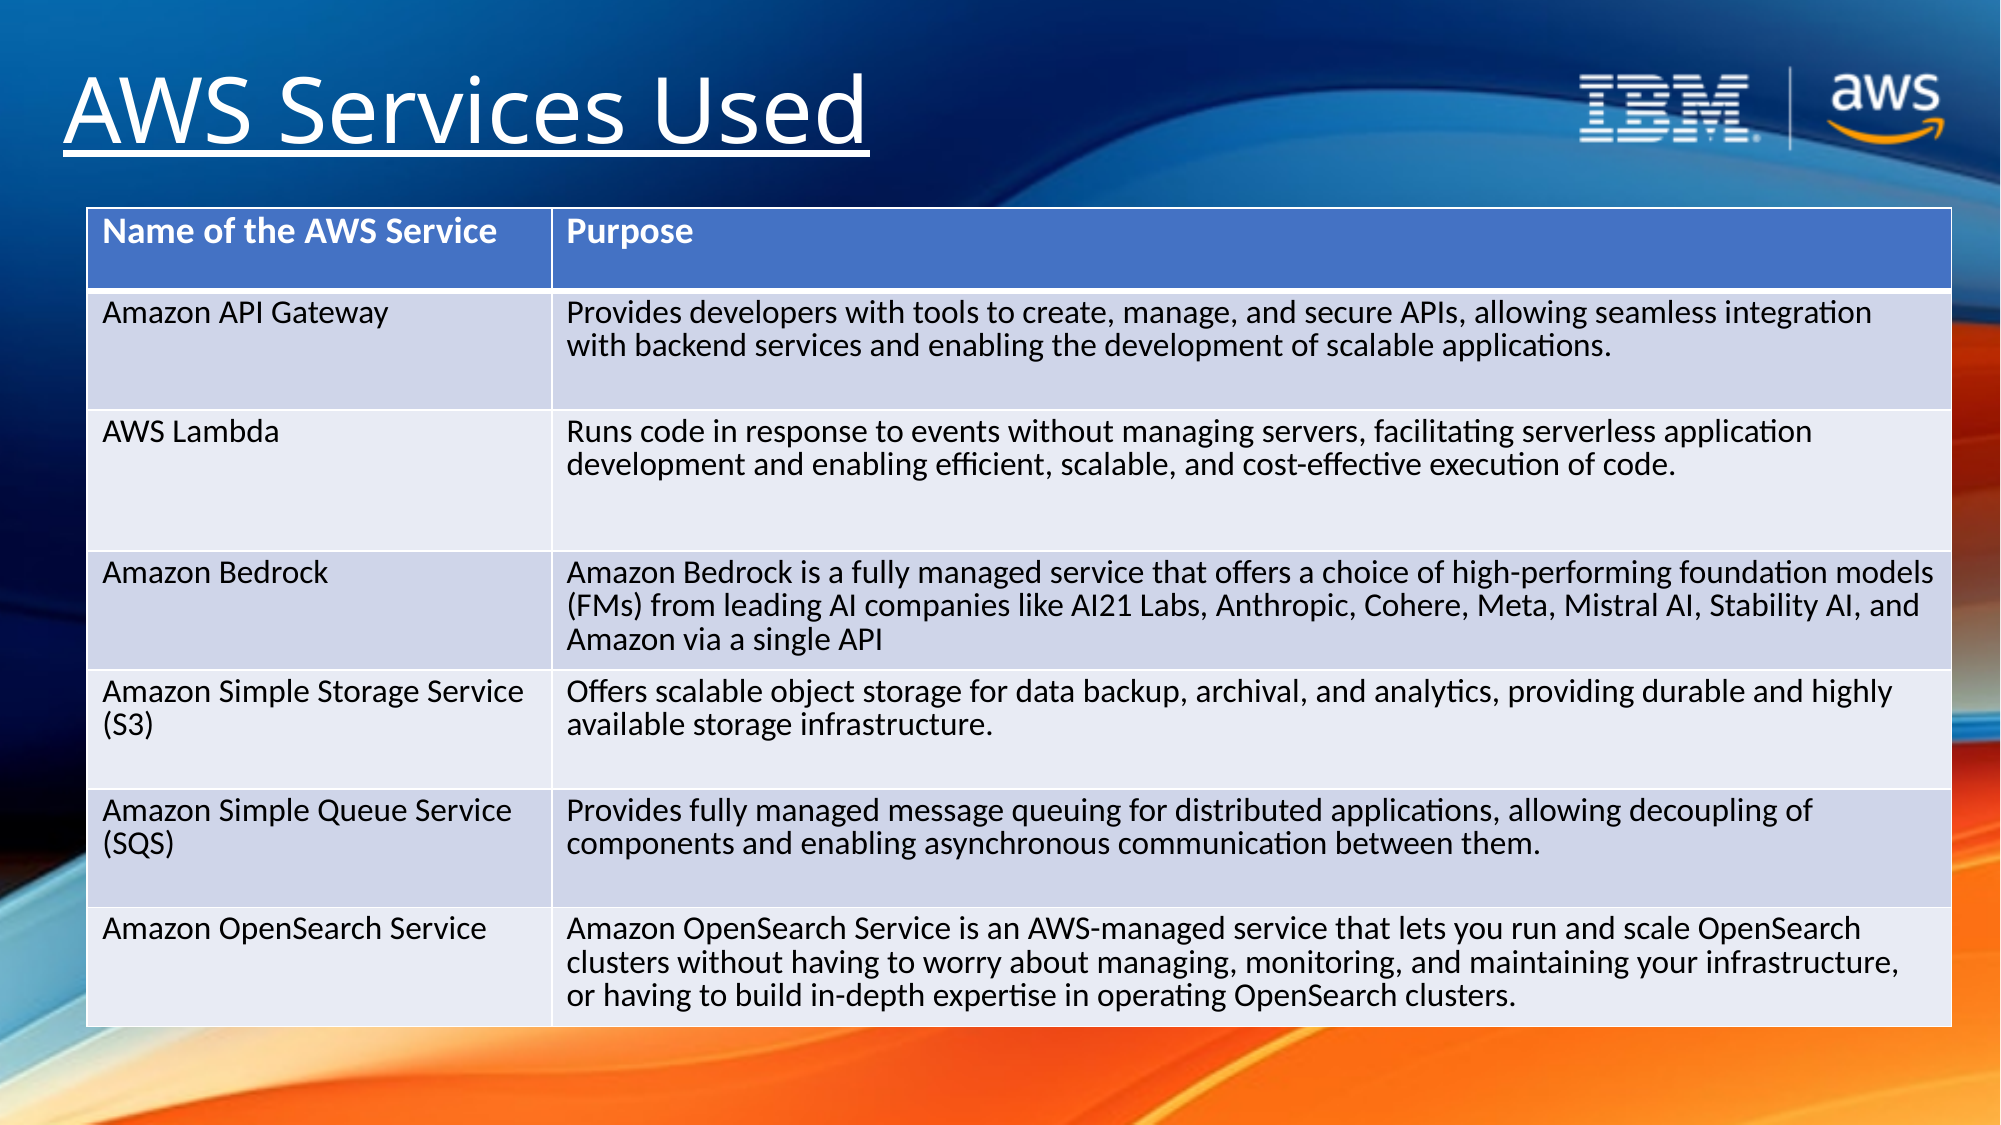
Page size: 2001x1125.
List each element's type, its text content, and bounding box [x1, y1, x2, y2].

table_cell Offers scalable object storage for data backup, archival, and analytics, providing durable and highly available storage infrastructure. [553, 671, 1951, 788]
table_cell Runs code in response to events without managing servers, facilitating serverless application development and enabling efficient, scalable, and cost-effective execution of code. [553, 411, 1951, 550]
table_header Purpose [553, 209, 1951, 288]
table_header Name of the AWS Service [88, 209, 551, 288]
title AWS Services Used [48, 4, 1774, 223]
table_cell Amazon Bedrock is a fully managed service that offers a choice of high-performing foundation models (FMs) from leading AI companies like AI21 Labs, Anthropic, Cohere, Meta, Mistral AI, Stability AI, and Amazon via a single API [553, 552, 1951, 669]
picture [0, 0, 2001, 1125]
table_cell Amazon OpenSearch Service is an AWS-managed service that lets you run and scale OpenSearch clusters without having to worry about managing, monitoring, and maintaining your infrastructure, or having to build in-depth expertise in operating OpenSearch clusters. [553, 908, 1951, 1026]
table_cell Provides developers with tools to create, manage, and secure APIs, allowing seamless integration with backend services and enabling the development of scalable applications. [553, 294, 1951, 409]
table_cell Amazon Simple Queue Service (SQS) [88, 790, 551, 907]
table_cell Amazon OpenSearch Service [88, 908, 551, 1026]
table_cell Amazon Simple Storage Service (S3) [88, 671, 551, 788]
table_cell Amazon Bedrock [88, 552, 551, 669]
table_cell Amazon API Gateway [88, 294, 551, 409]
table_cell Provides fully managed message queuing for distributed applications, allowing decoupling of components and enabling asynchronous communication between them. [553, 790, 1951, 907]
table_cell AWS Lambda [88, 411, 551, 550]
